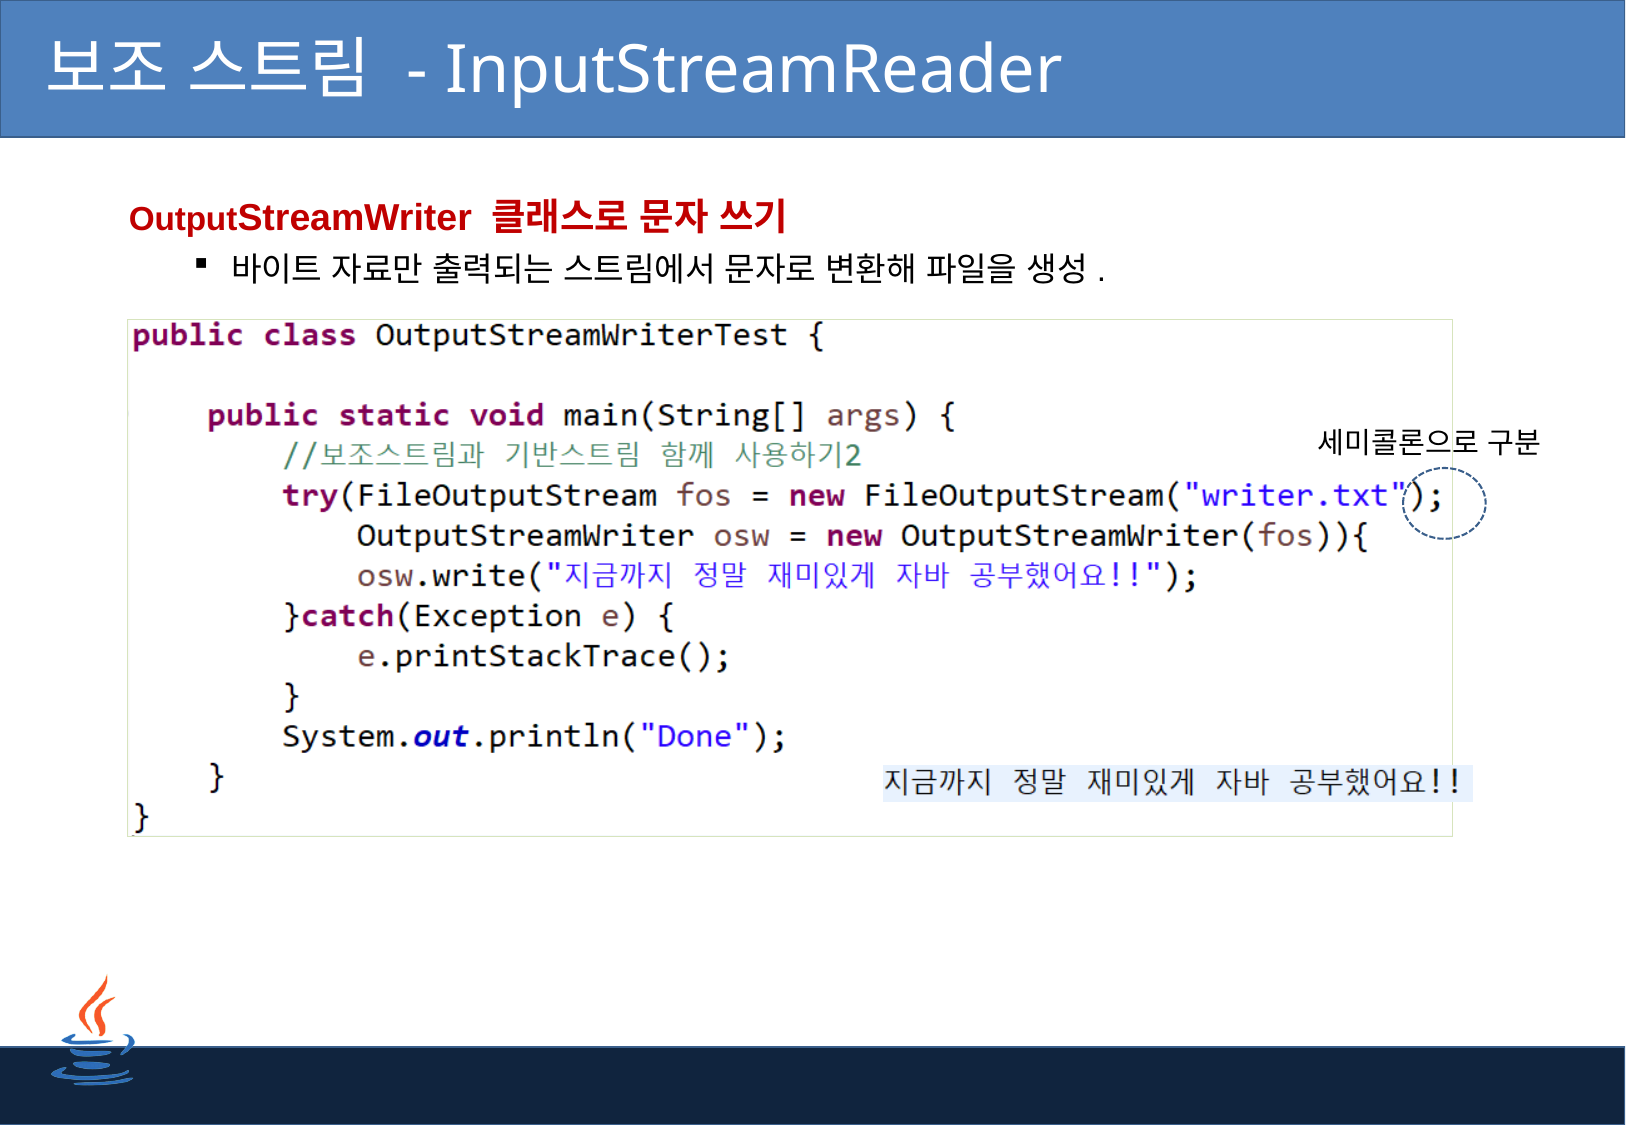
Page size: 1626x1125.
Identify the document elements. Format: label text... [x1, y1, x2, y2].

text_box 세미콜론으로 구분 [1458, 417, 1587, 468]
picture [38, 973, 151, 1086]
text_box [1458, 468, 1488, 538]
text_box OutputStreamWriter 클래스로 문자 쓰기 바이트 자료만 출력되는 스트림에서 문자로 변환해 파일을 생성. [103, 162, 1535, 315]
picture [127, 319, 1473, 837]
text_box 보조 스트림 - InputStreamReader [0, 0, 1191, 136]
